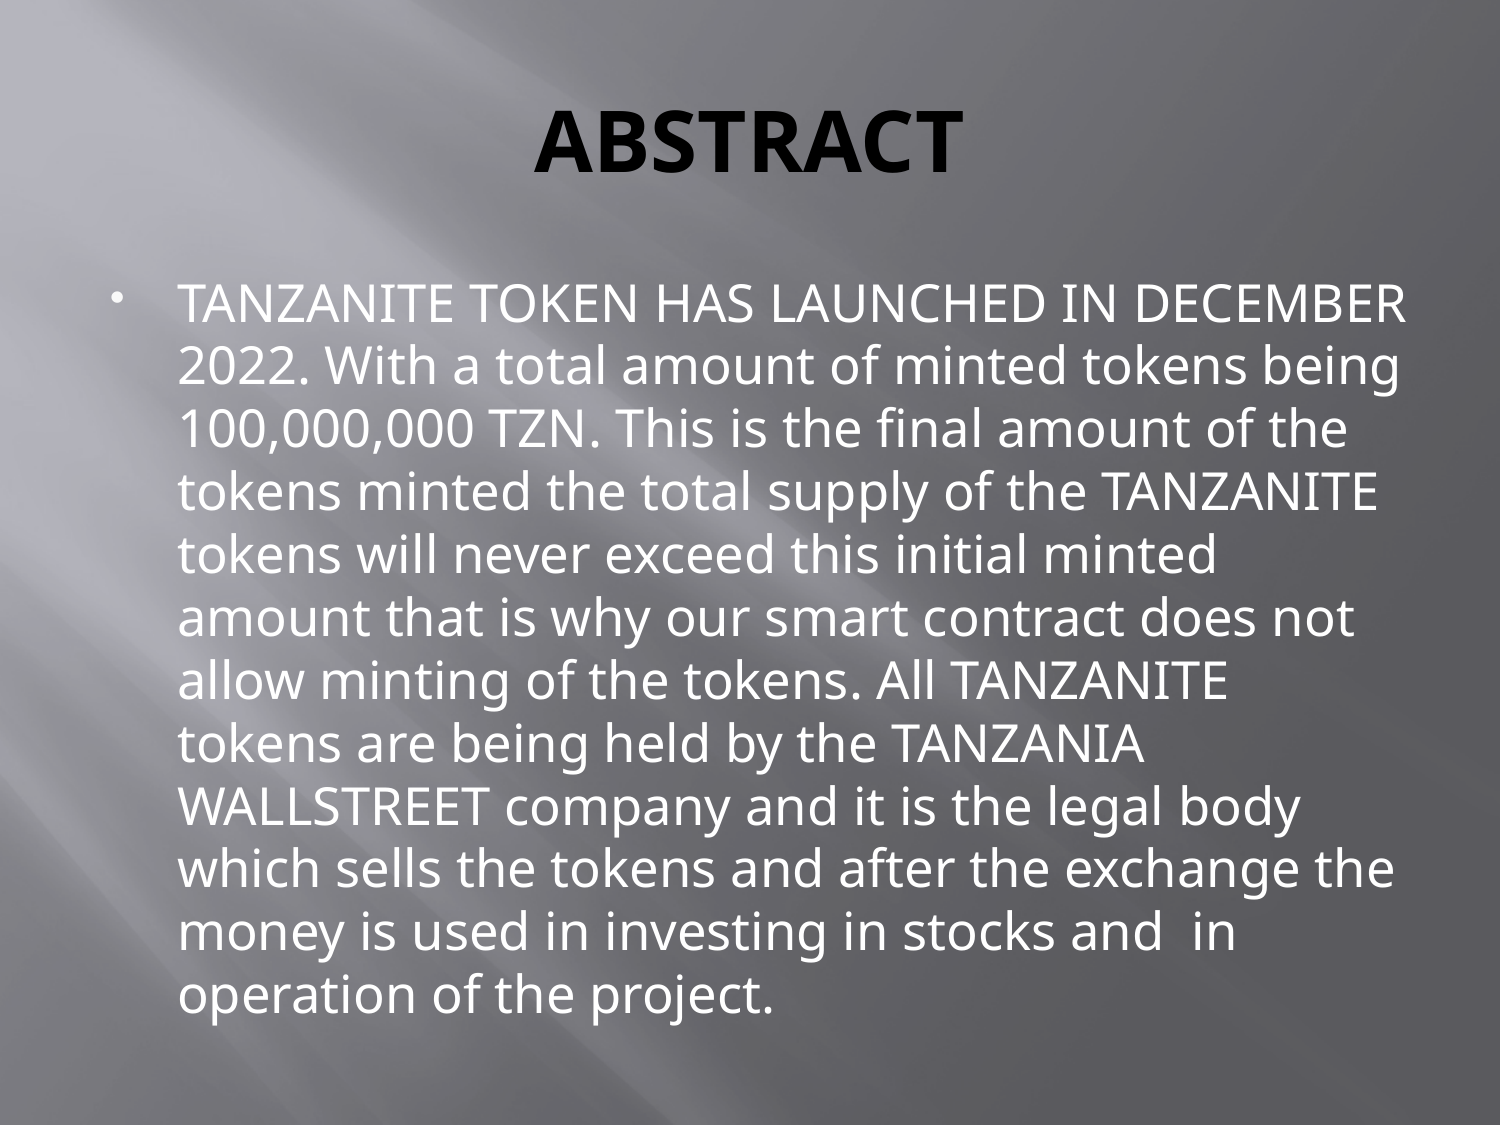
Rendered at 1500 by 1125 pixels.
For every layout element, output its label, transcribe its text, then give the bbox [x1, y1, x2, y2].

title ABSTRACT [75, 45, 1425, 233]
list TANZANITE TOKEN HAS LAUNCHED IN DECEMBER 2022. With a total amount of minted tokens being 100,000,000 TZN. This is the final amount of the tokens minted the total supply of the TANZANITE tokens will never exceed this initial minted amount that is why our smart contract does not allow minting of the tokens. All TANZANITE tokens are being held by the TANZANIA WALLSTREET company and it is the legal body which sells the tokens and after the exchange the money is used in investing in stocks and in operation of the project. [75, 262, 1425, 1035]
